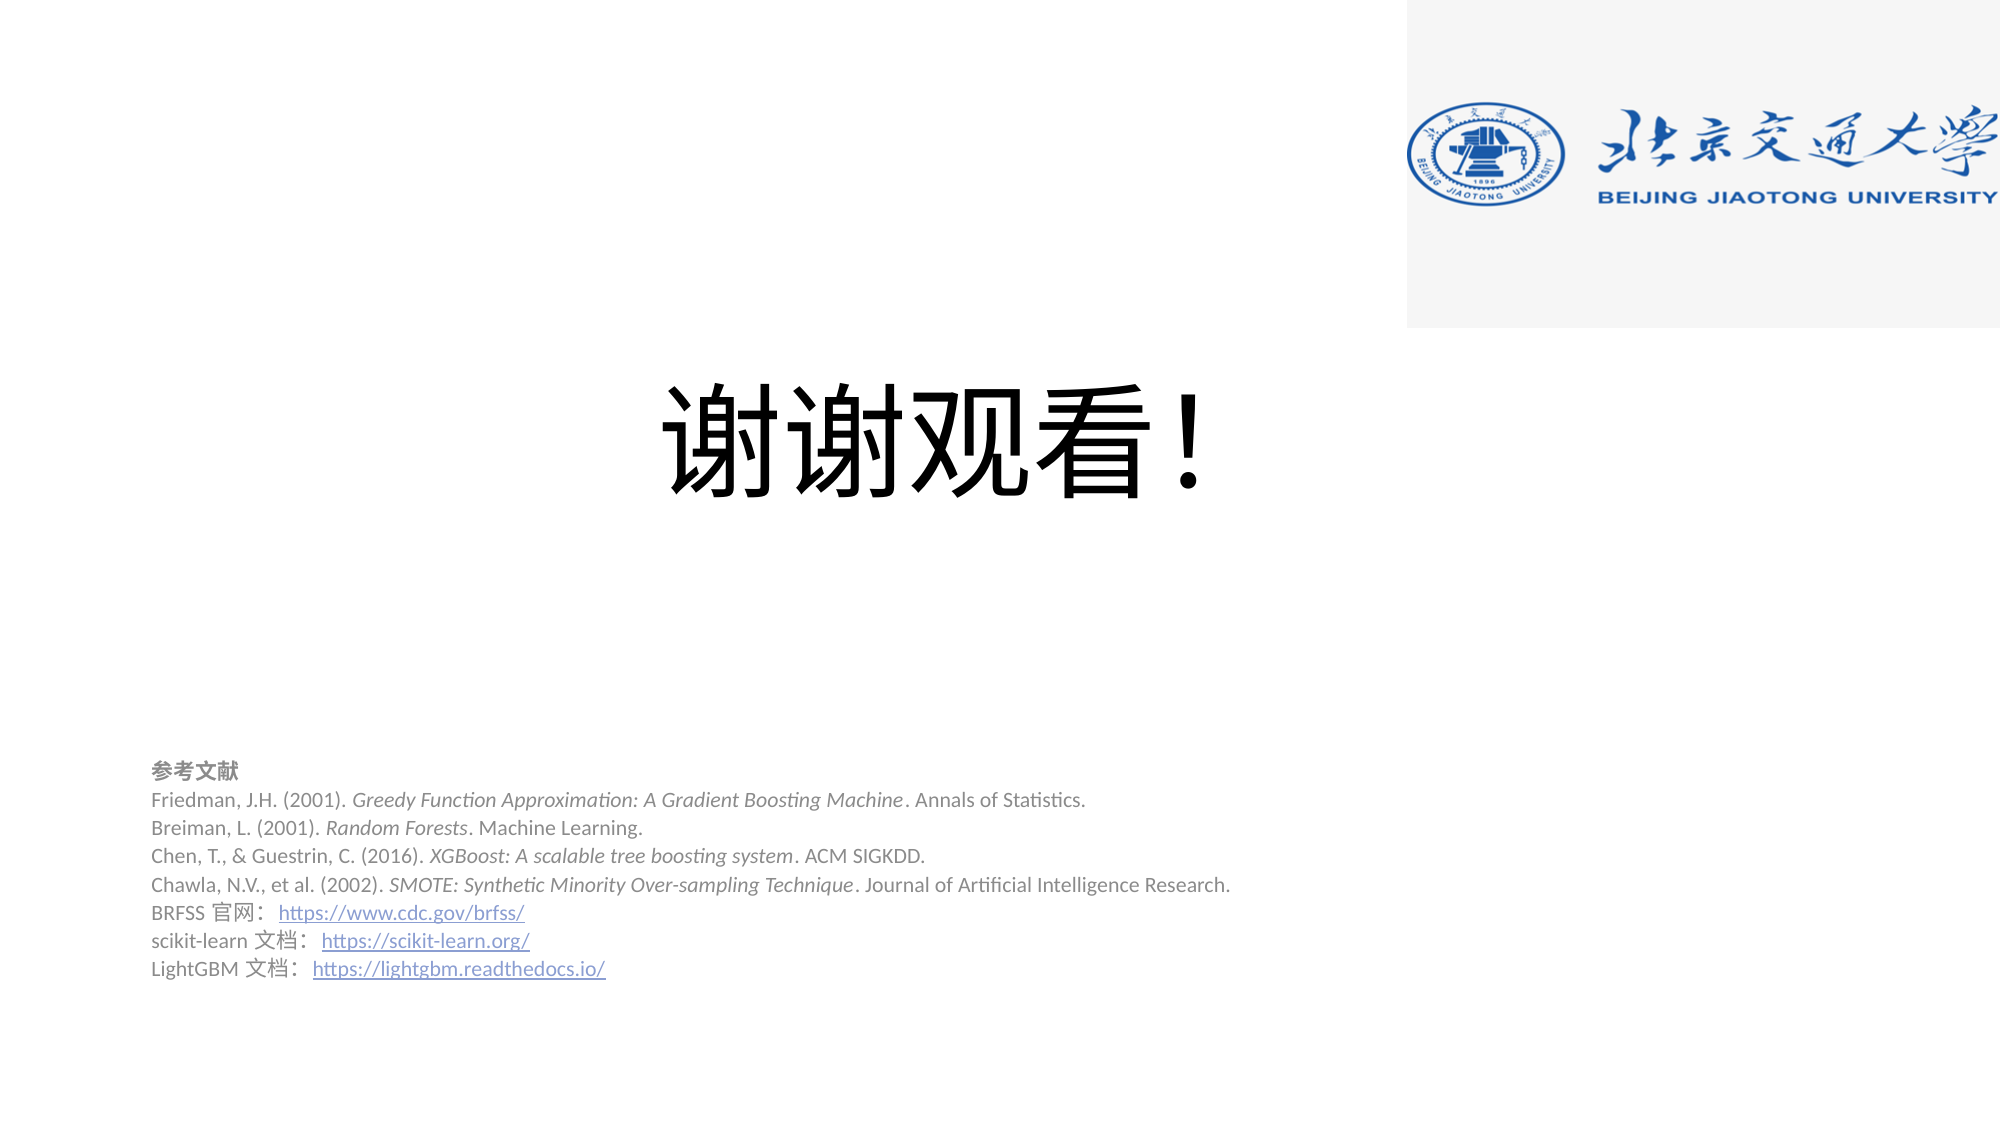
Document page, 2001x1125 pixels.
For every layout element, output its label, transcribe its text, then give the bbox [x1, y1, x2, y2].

list 参考文献 Friedman, J.H. (2001). Greedy Function Approximation: A Gradient Boosting Machine. Annals of Statistics. Breiman, L. (2001). Random Forests. Machine Learning. Chen, T., & Guestrin, C. (2016). XGBoost: A scalable tree boosting system. ACM SIGKDD. Chawla, N.V., et al. (2002). SMOTE: Synthetic Minority Over-sampling Technique. Journal of Artificial Intelligence Research. BRFSS 官网：https://www.cdc.gov/brfss/ scikit-learn 文档：https://scikit-learn.org/ LightGBM 文档：https://lightgbm.readthedocs.io/ [136, 752, 1862, 999]
picture [1407, 0, 2000, 329]
title 谢谢观看！ [136, 54, 1862, 523]
